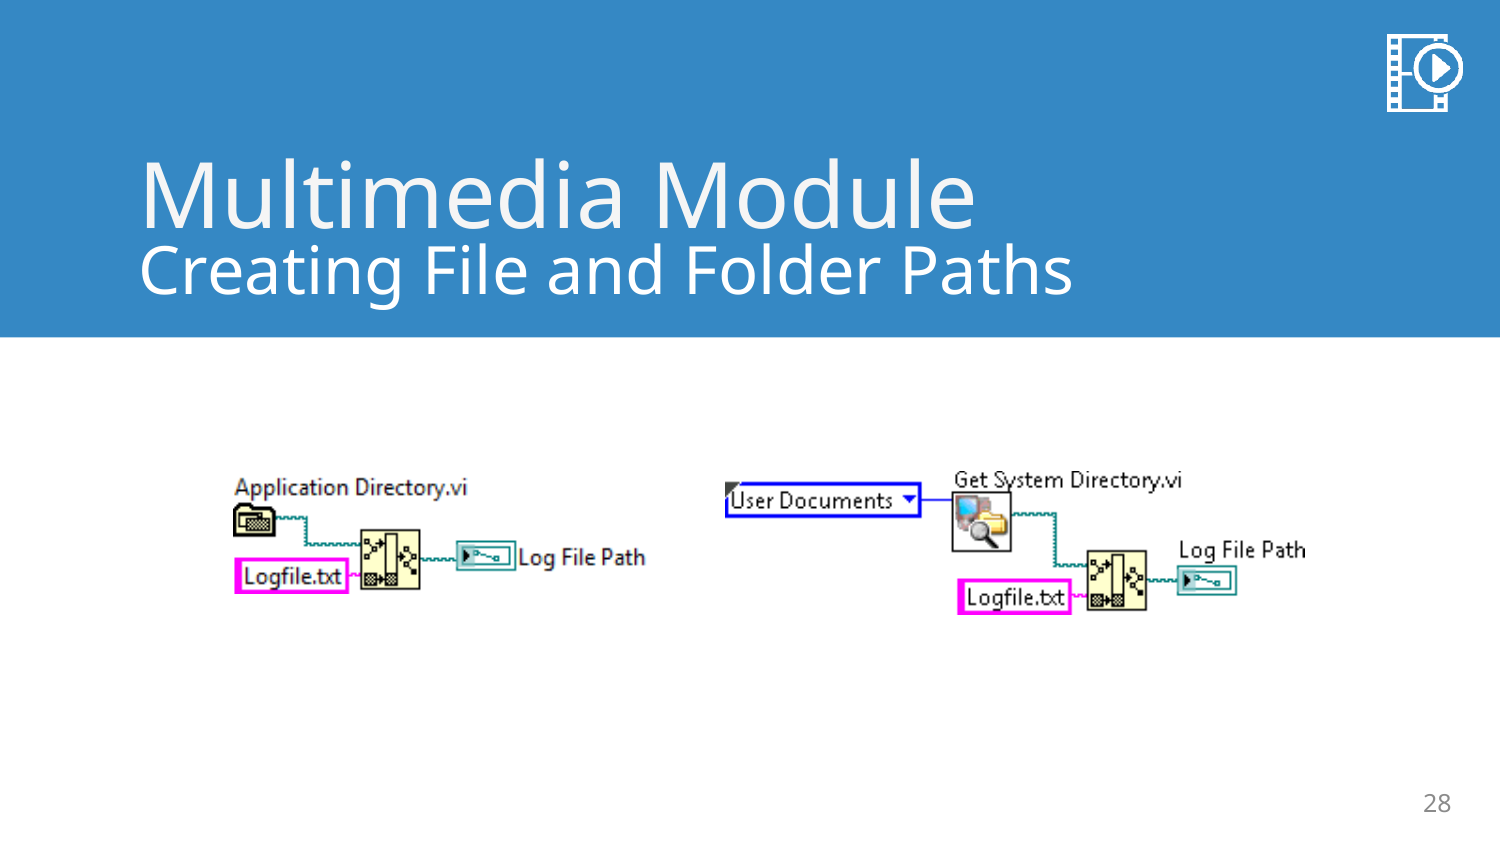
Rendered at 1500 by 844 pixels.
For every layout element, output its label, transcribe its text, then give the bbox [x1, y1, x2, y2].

picture [724, 471, 1305, 615]
picture [232, 471, 650, 594]
slide_number 28 [1400, 782, 1475, 828]
list Creating File and Folder Paths [123, 236, 1474, 322]
picture [1387, 34, 1463, 112]
